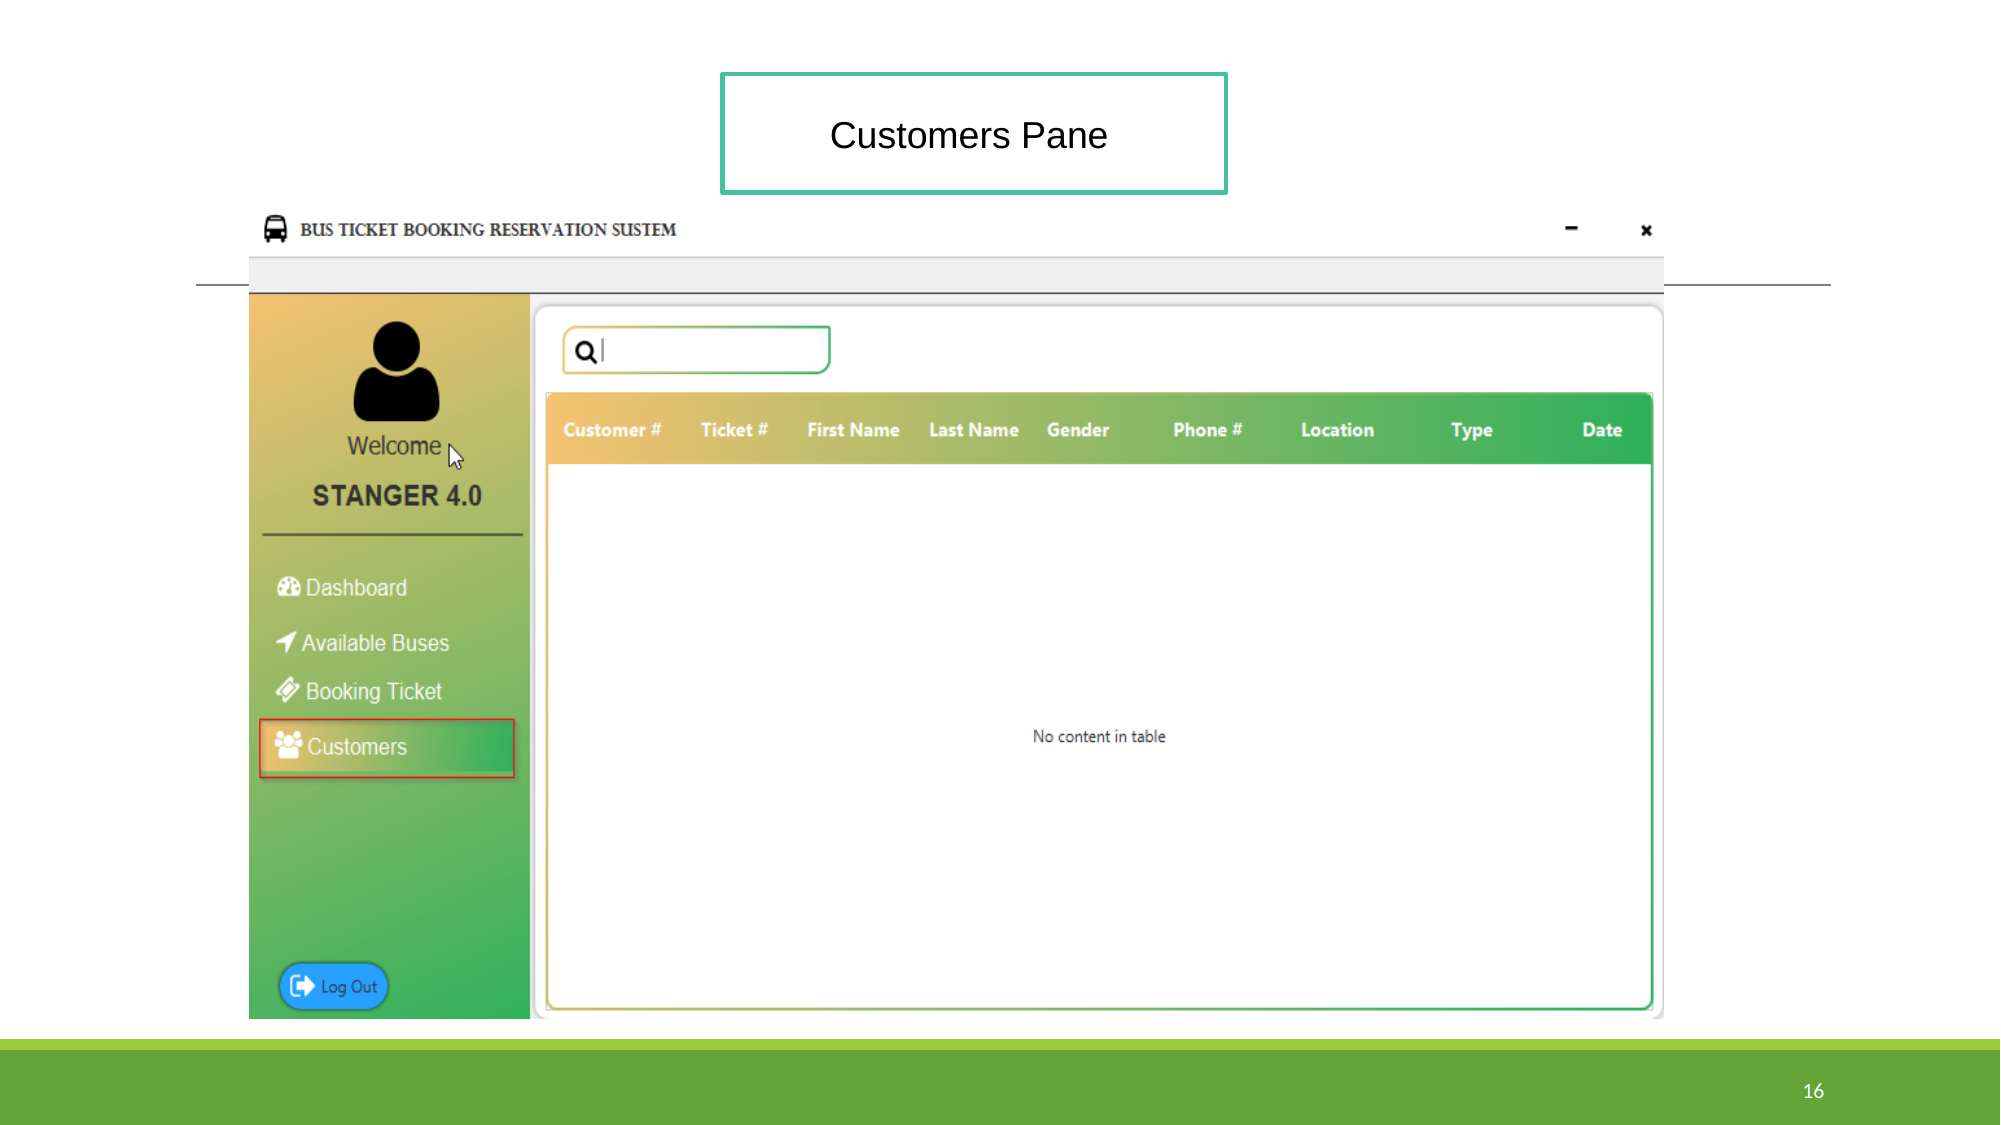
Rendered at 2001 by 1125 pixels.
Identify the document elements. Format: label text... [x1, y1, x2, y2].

text_box Customers Pane [720, 72, 1228, 195]
picture [249, 207, 1664, 1019]
slide_number 16 [1624, 1059, 1840, 1120]
